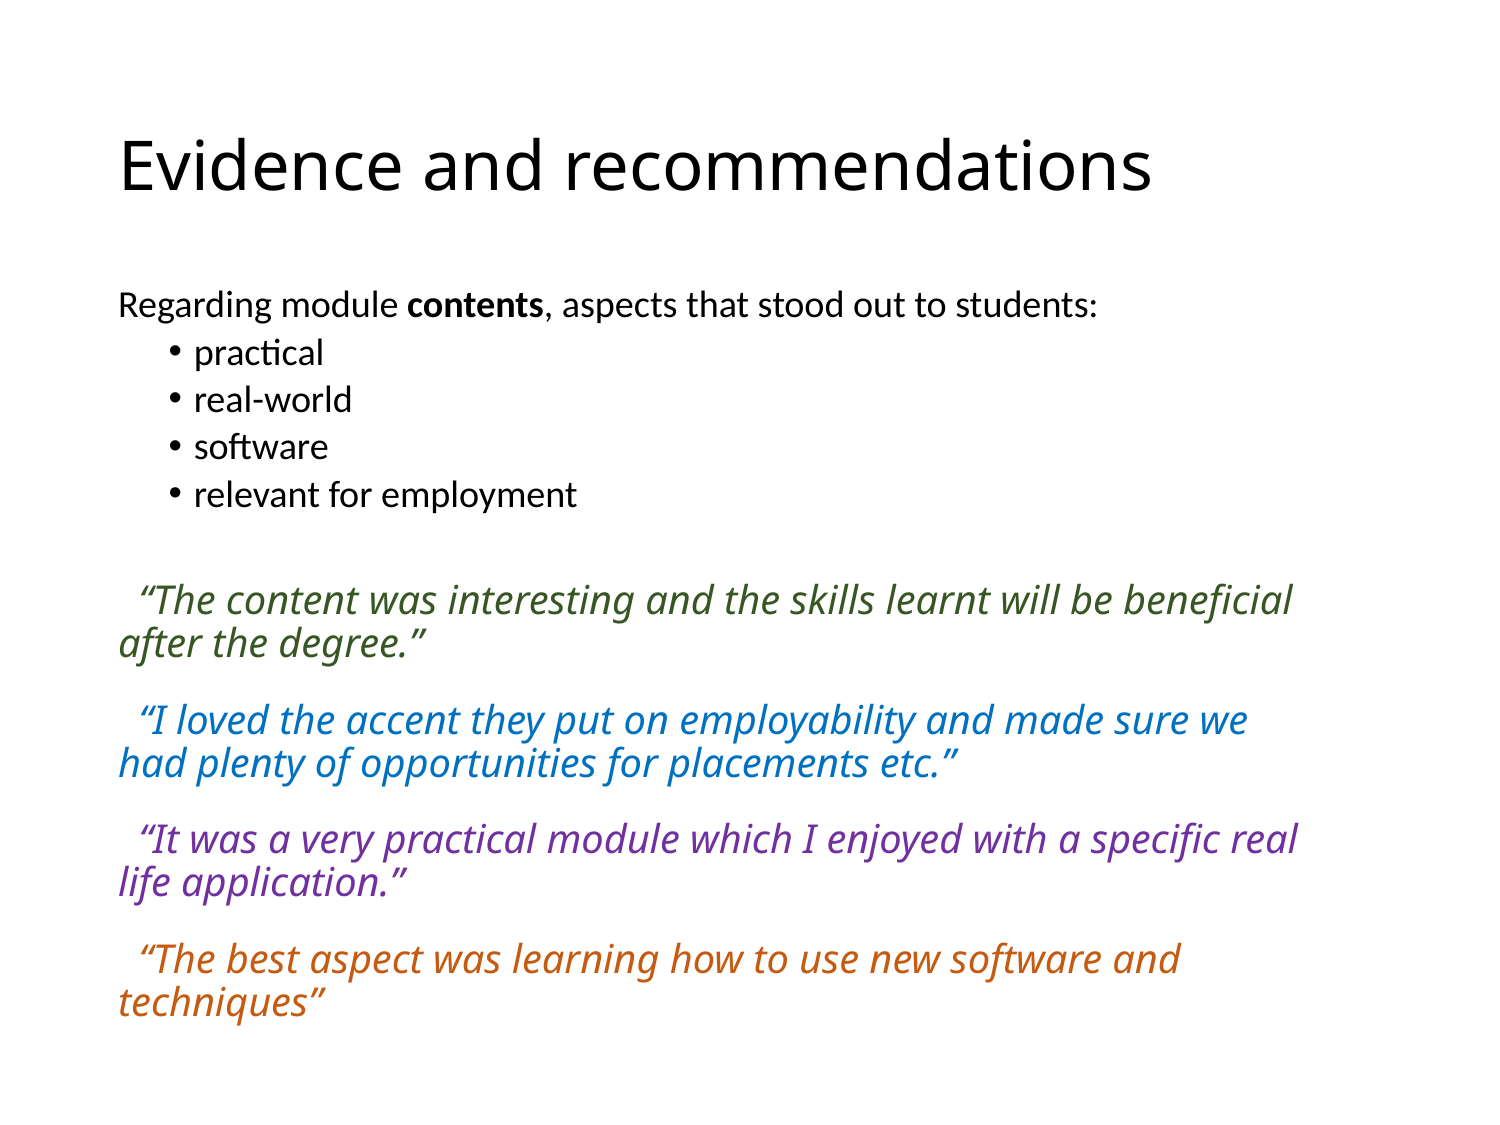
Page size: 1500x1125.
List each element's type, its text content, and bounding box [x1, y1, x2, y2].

list Regarding module contents, aspects that stood out to students: practical real-world software relevant for employment “The content was interesting and the skills learnt will be beneficial after the degree.” “I loved the accent they put on employability and made sure we had plenty of opportunities for placements etc.” “It was a very practical module which I enjoyed with a specific real life application.” “The best aspect was learning how to use new software and techniques” [103, 277, 1315, 1041]
title Evidence and recommendations [103, 59, 1397, 278]
